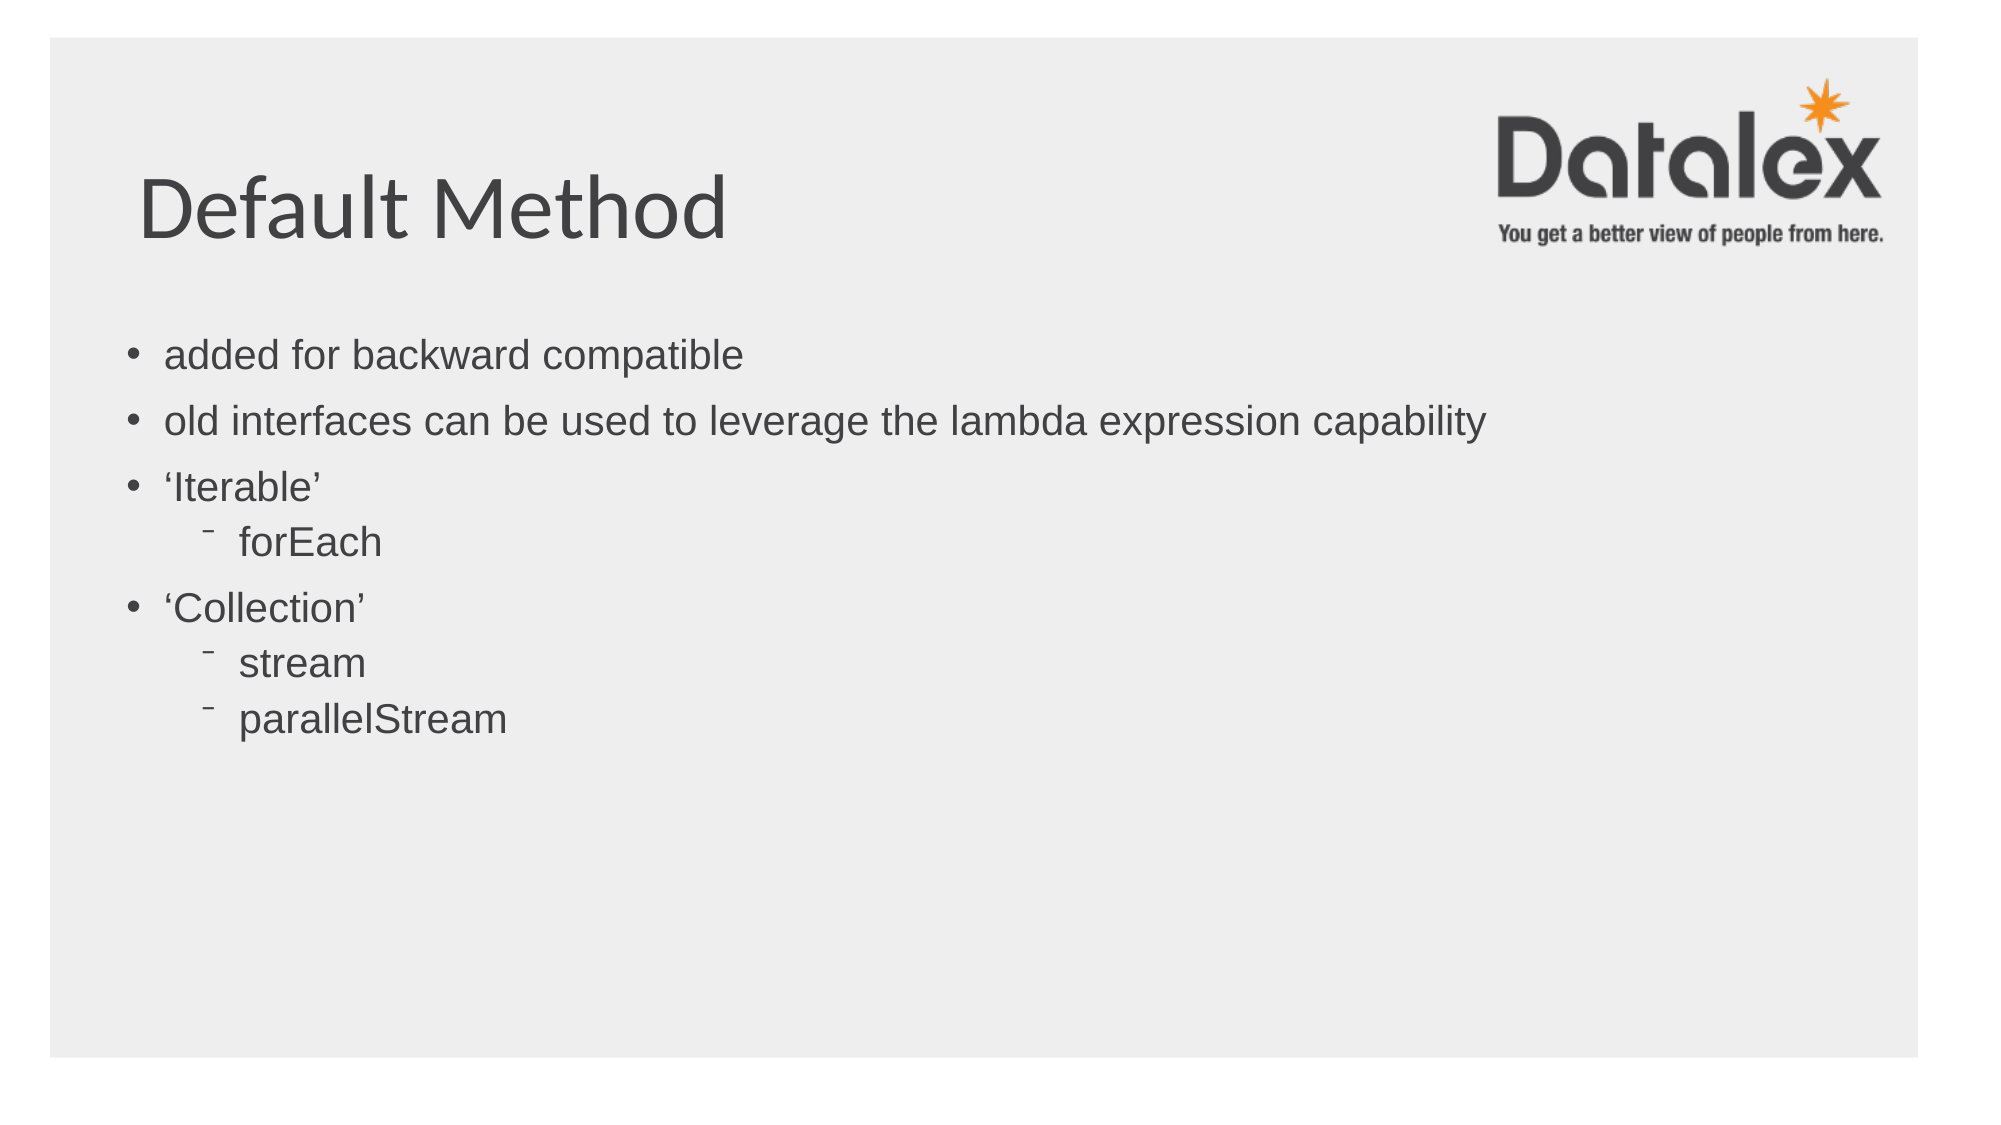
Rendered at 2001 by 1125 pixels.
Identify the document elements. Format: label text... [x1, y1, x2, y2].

list Default Method [130, 151, 1444, 230]
picture [1482, 66, 1899, 265]
list added for backward compatible old interfaces can be used to leverage the lambda expression capability ‘Iterable’ forEach ‘Collection’ stream parallelStream [118, 325, 1702, 866]
